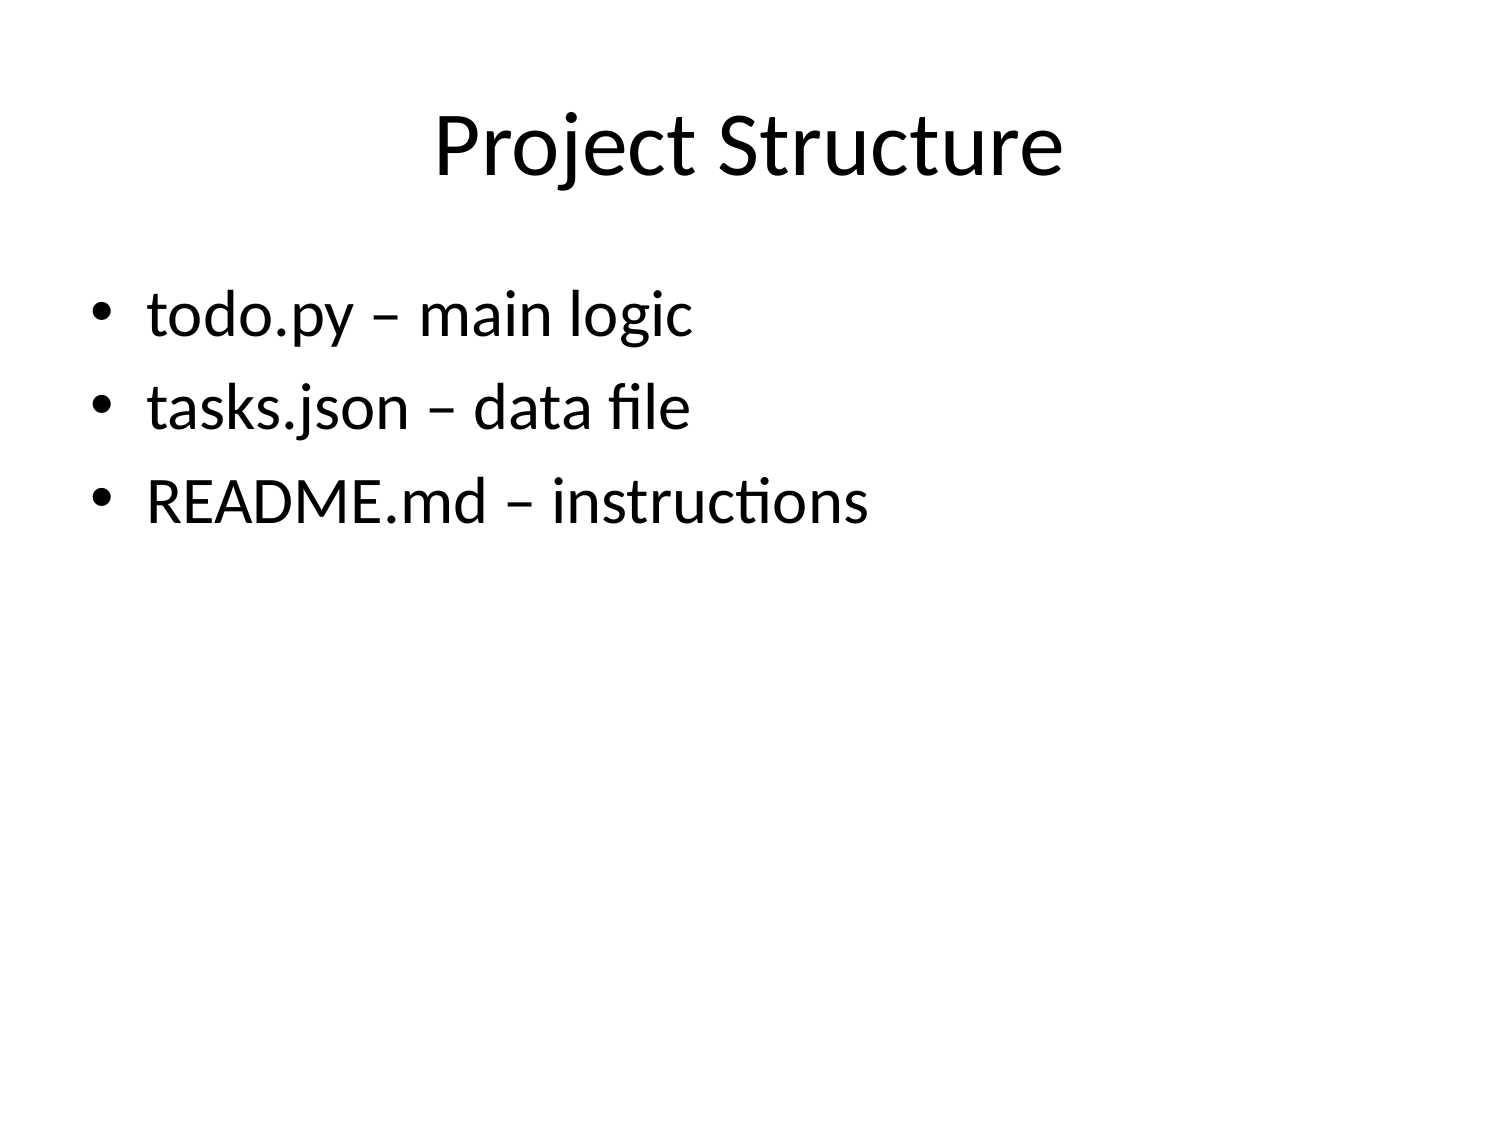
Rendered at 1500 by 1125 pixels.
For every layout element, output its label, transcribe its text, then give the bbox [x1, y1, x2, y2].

list todo.py – main logic tasks.json – data file README.md – instructions [75, 262, 1425, 1005]
title Project Structure [75, 45, 1425, 233]
